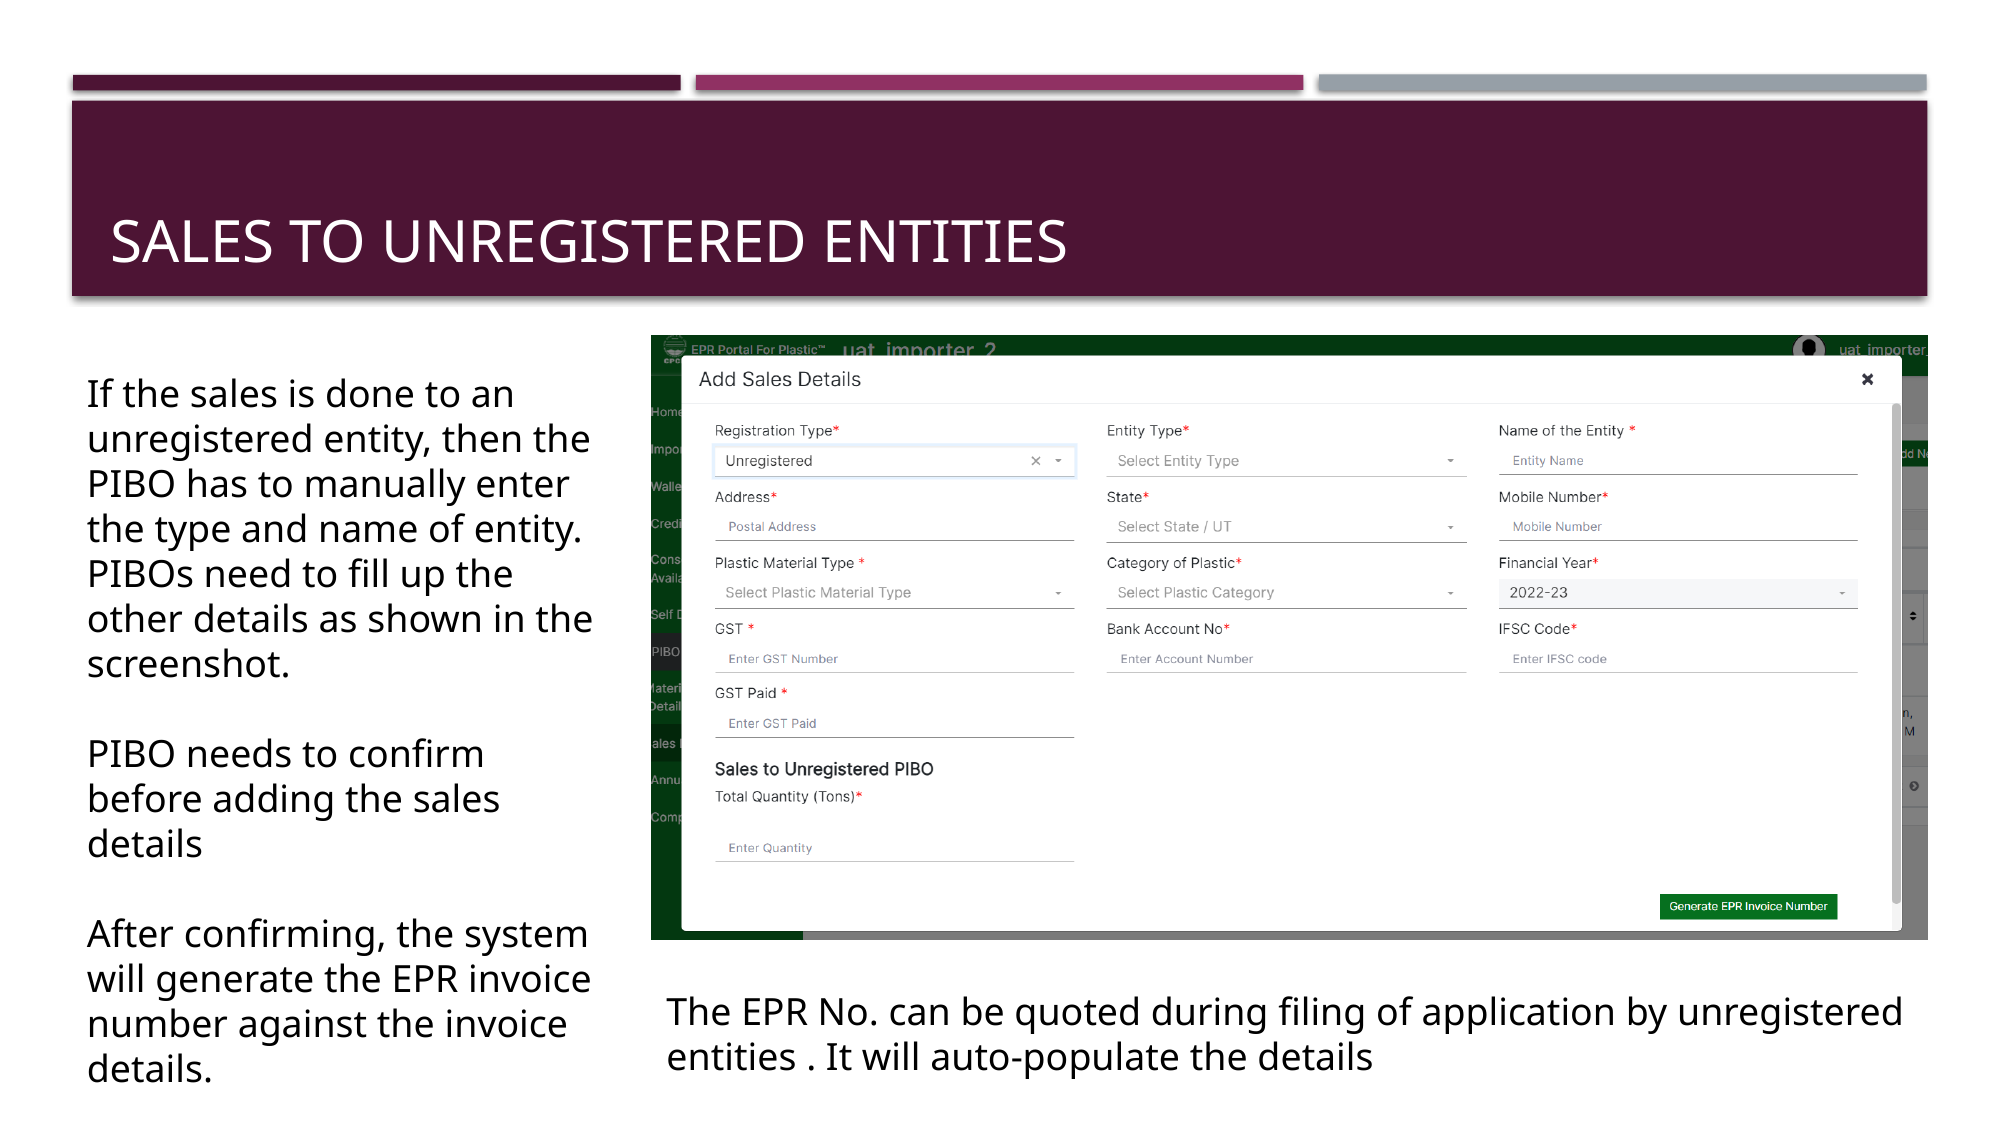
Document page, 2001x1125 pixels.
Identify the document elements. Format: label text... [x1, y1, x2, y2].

text_box The EPR No. can be quoted during filing of application by unregistered entities . It will auto-populate the details [651, 980, 1928, 1085]
text_box If the sales is done to an unregistered entity, then the PIBO has to manually enter the type and name of entity. PIBOs need to fill up the other details as shown in the screenshot. PIBO needs to confirm before adding the sales details After confirming, the system will generate the EPR invoice number against the invoice details. The EPR Invoice No. has to be quoted on the EPR invoice. [72, 362, 622, 1125]
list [651, 335, 1929, 940]
title Sales to unregistered entities [95, 115, 1905, 282]
